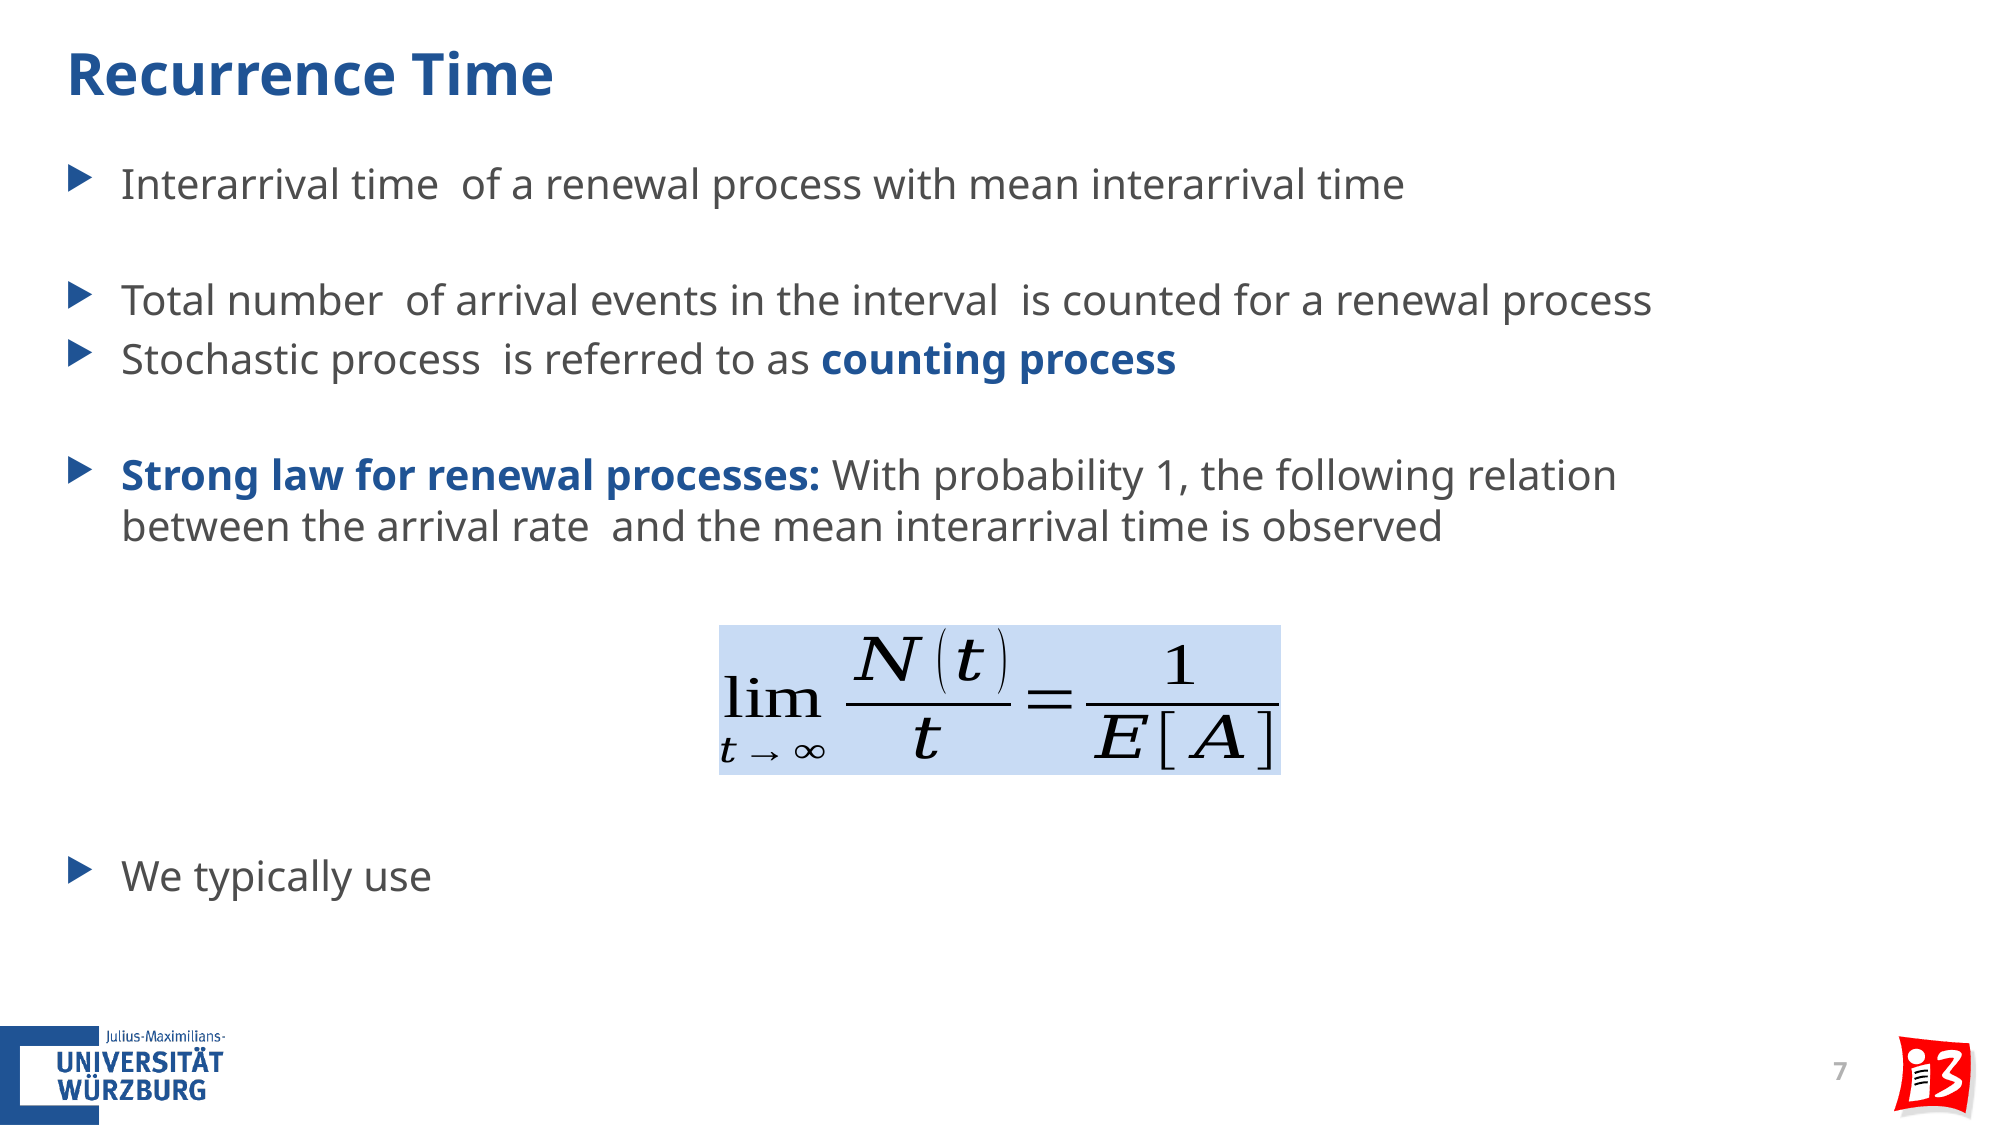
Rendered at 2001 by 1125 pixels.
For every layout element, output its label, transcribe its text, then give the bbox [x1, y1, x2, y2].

title Recurrence Time [51, 18, 1800, 126]
picture [0, 1026, 225, 1125]
slide_number 7 [1412, 1042, 1863, 1103]
